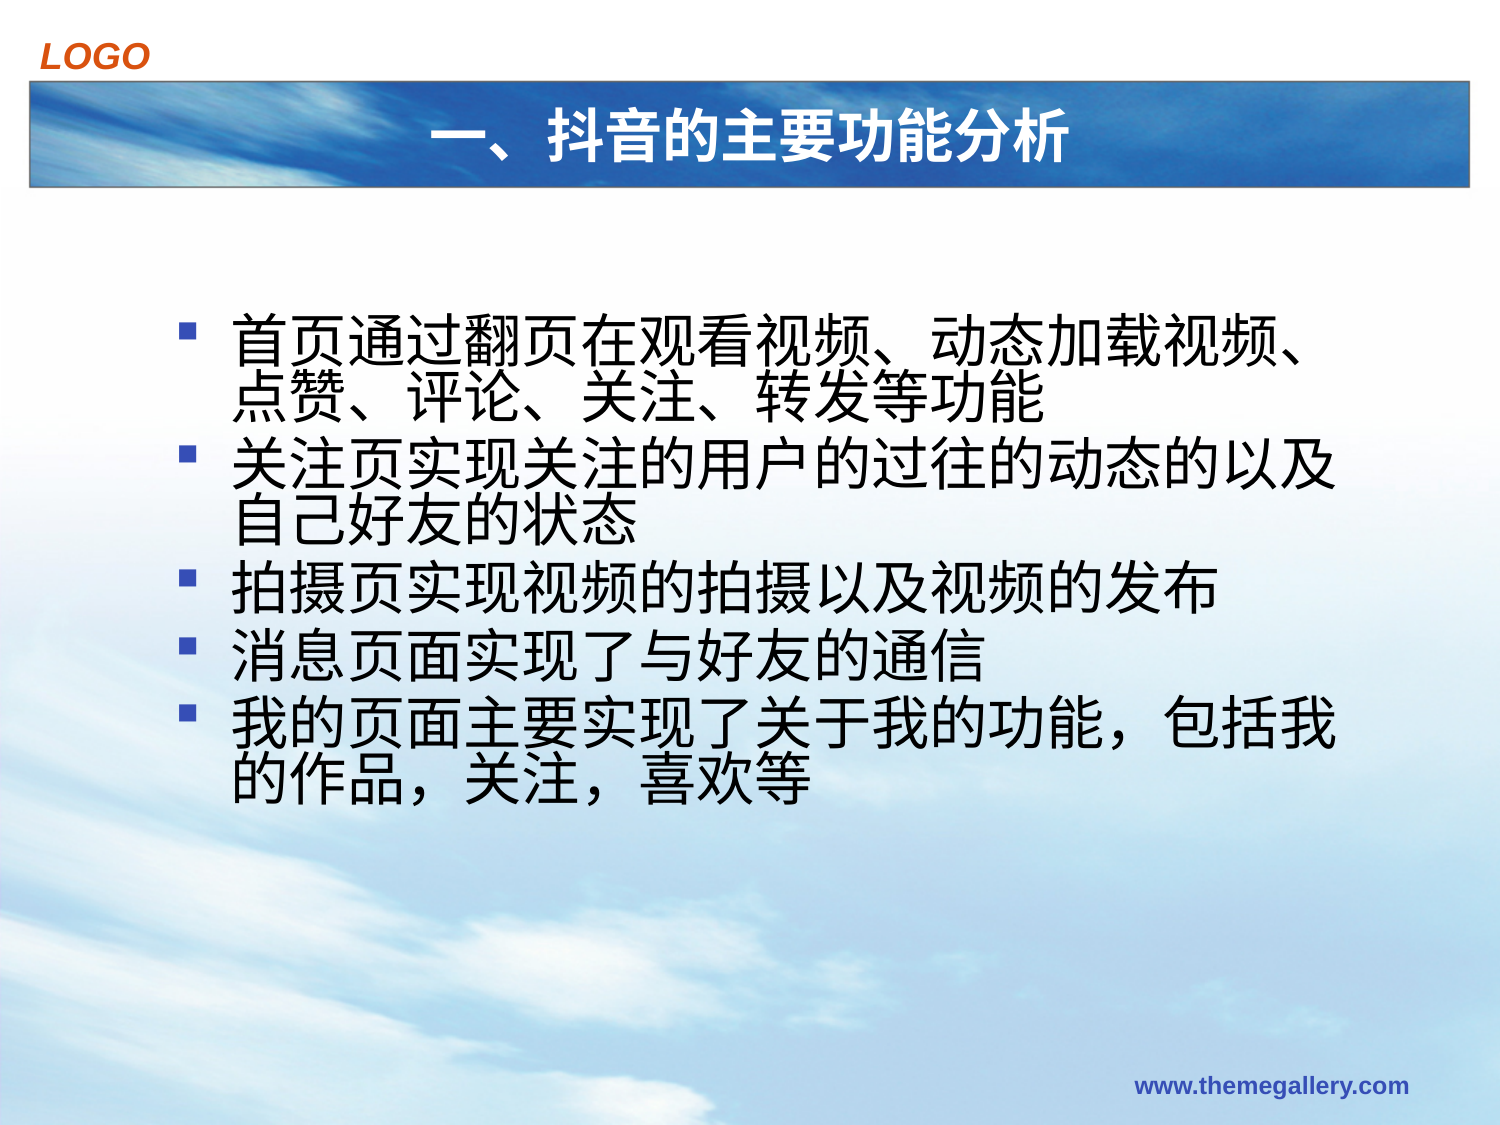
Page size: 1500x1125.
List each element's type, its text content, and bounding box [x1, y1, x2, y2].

list 首页通过翻页在观看视频、动态加载视频、点赞、评论、关注、转发等功能 关注页实现关注的用户的过往的动态的以及自己好友的状态 拍摄页实现视频的拍摄以及视频的发布 消息页面实现了与好友的通信 我的页面主要实现了关于我的功能，包括我的作品，关注，喜欢等 [159, 309, 1365, 1038]
footer www.themegallery.com [1112, 1062, 1426, 1101]
picture [0, 0, 1500, 1125]
title 一、抖音的主要功能分析 [99, 87, 1401, 181]
